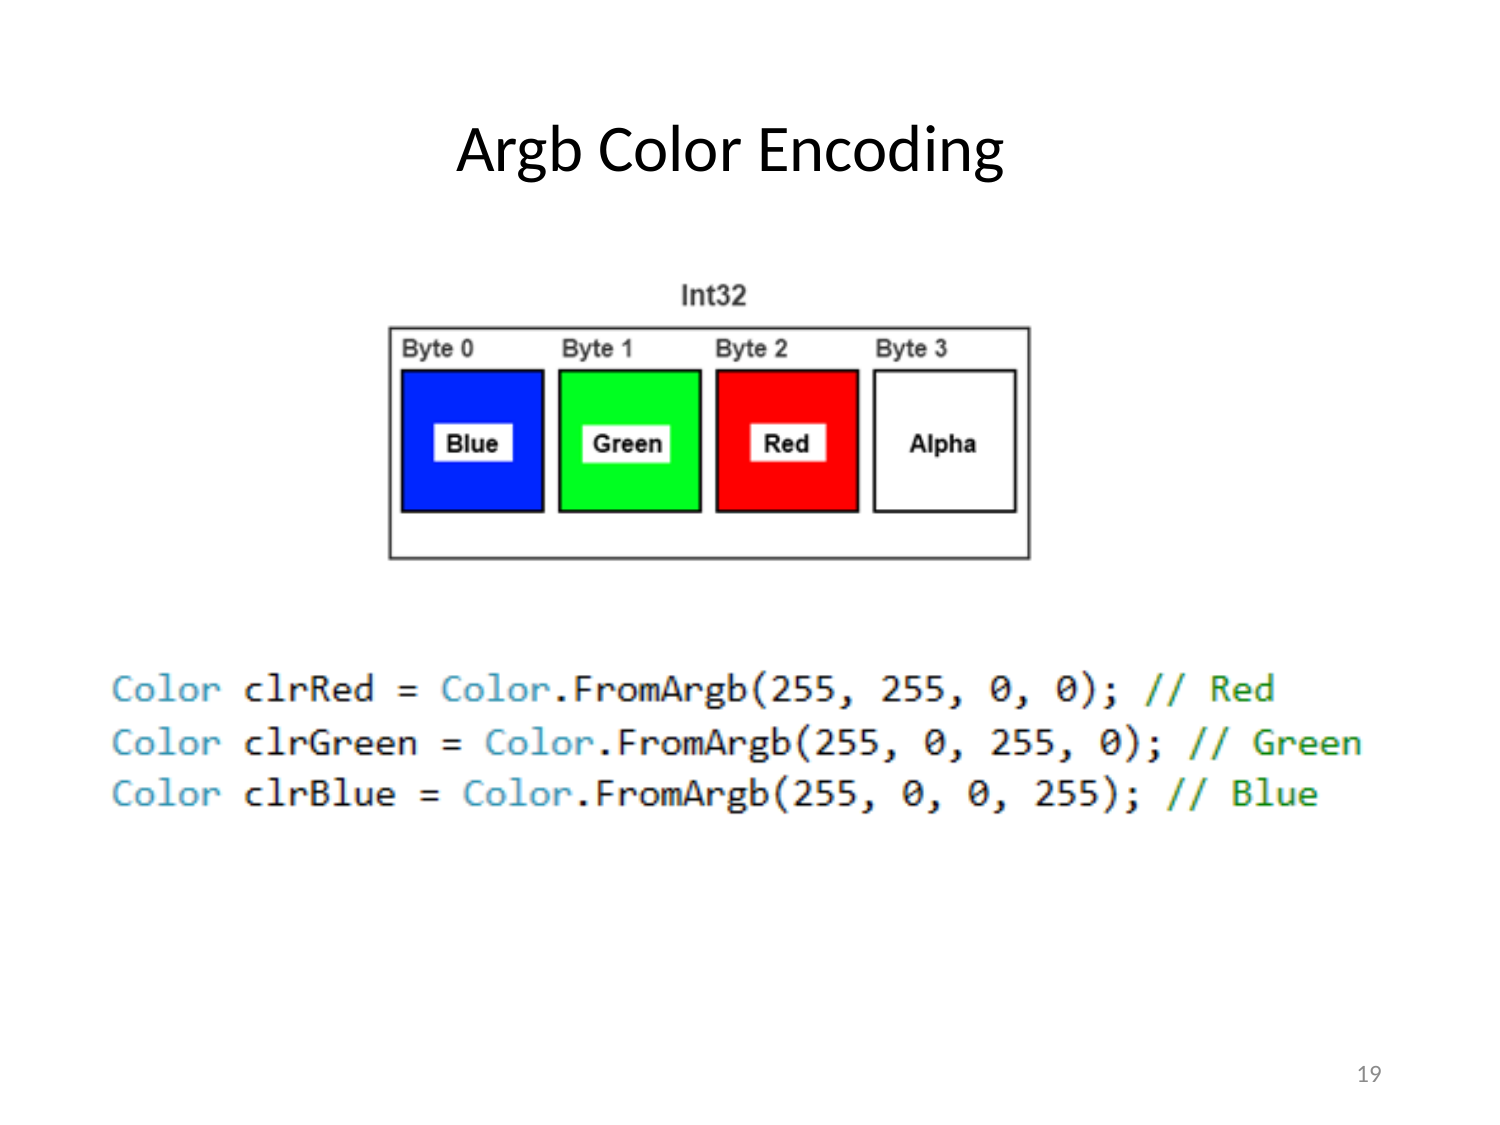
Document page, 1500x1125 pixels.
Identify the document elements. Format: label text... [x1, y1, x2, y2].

picture [91, 646, 1409, 832]
slide_number 19 [1059, 1042, 1397, 1103]
picture [377, 256, 1043, 580]
title Argb Color Encoding [64, 59, 1397, 241]
